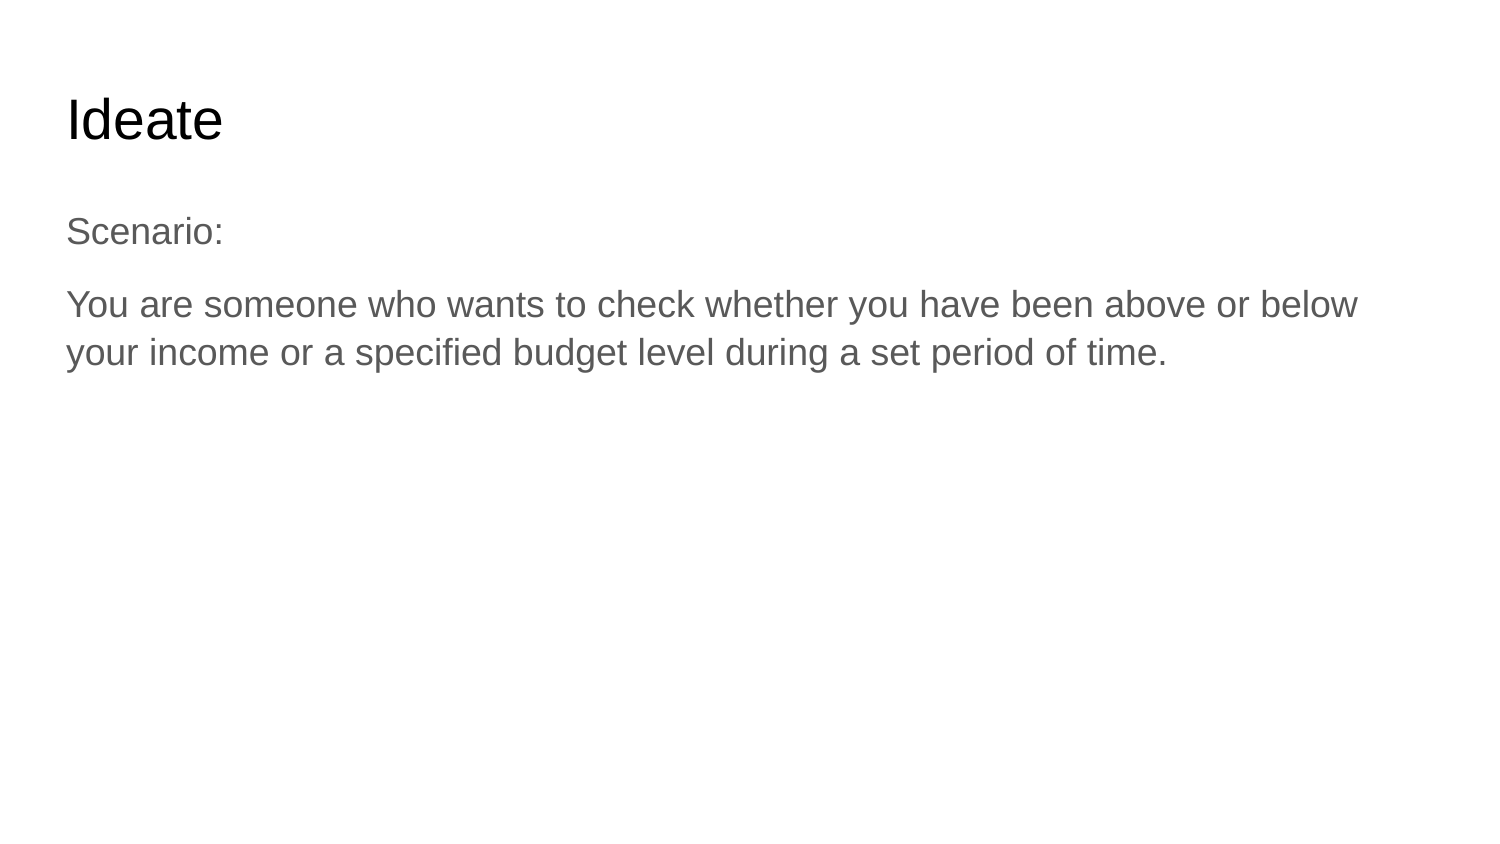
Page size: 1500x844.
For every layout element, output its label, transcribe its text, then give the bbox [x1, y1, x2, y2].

list Scenario: You are someone who wants to check whether you have been above or below your income or a specified budget level during a set period of time. [51, 189, 1449, 750]
title Ideate [51, 72, 1449, 167]
